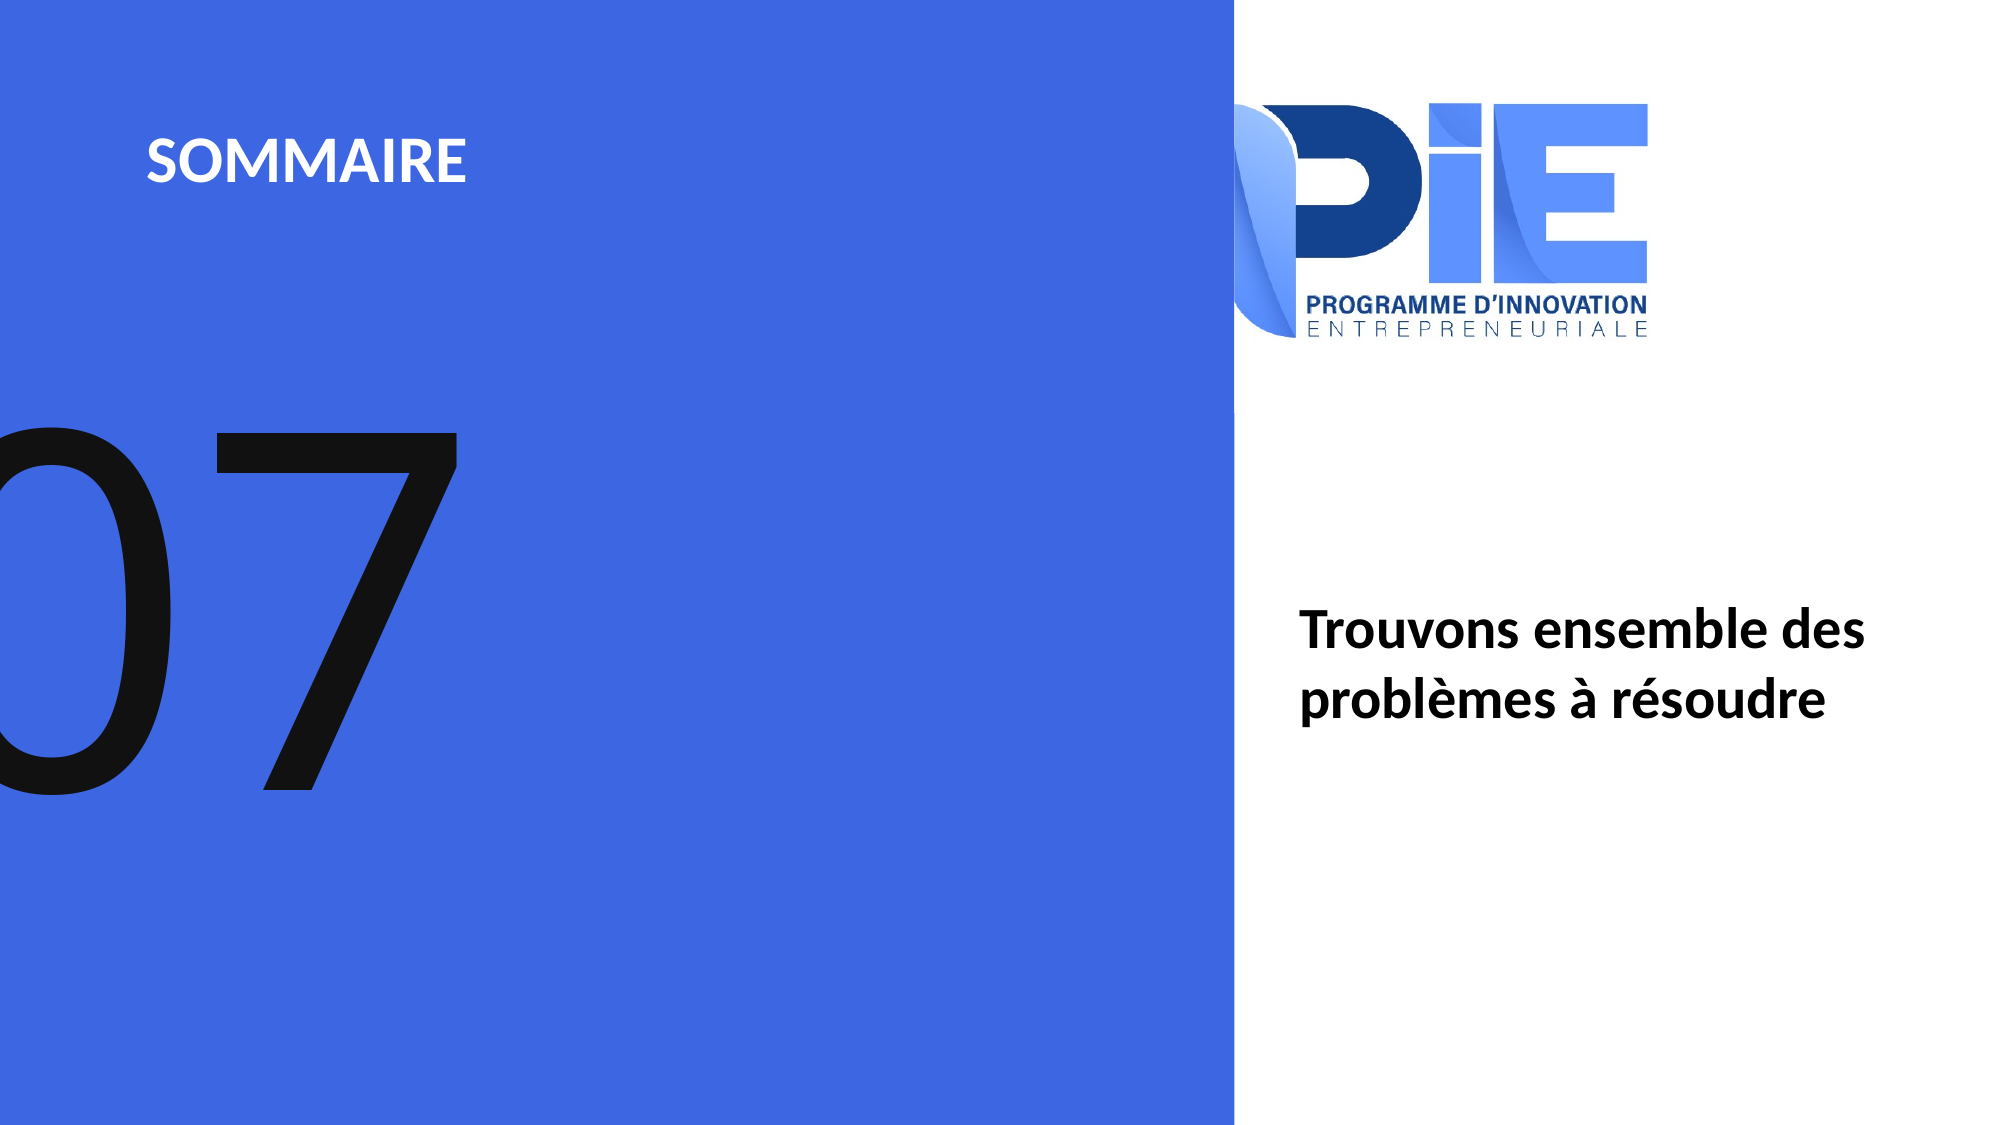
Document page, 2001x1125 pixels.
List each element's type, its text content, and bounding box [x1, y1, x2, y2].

text_box [0, 0, 1235, 1125]
text_box Trouvons ensemble des problèmes à résoudre [1284, 582, 1889, 738]
picture [1234, 0, 1651, 413]
text_box SOMMAIRE [131, 108, 635, 204]
text_box 07 [0, 283, 553, 899]
